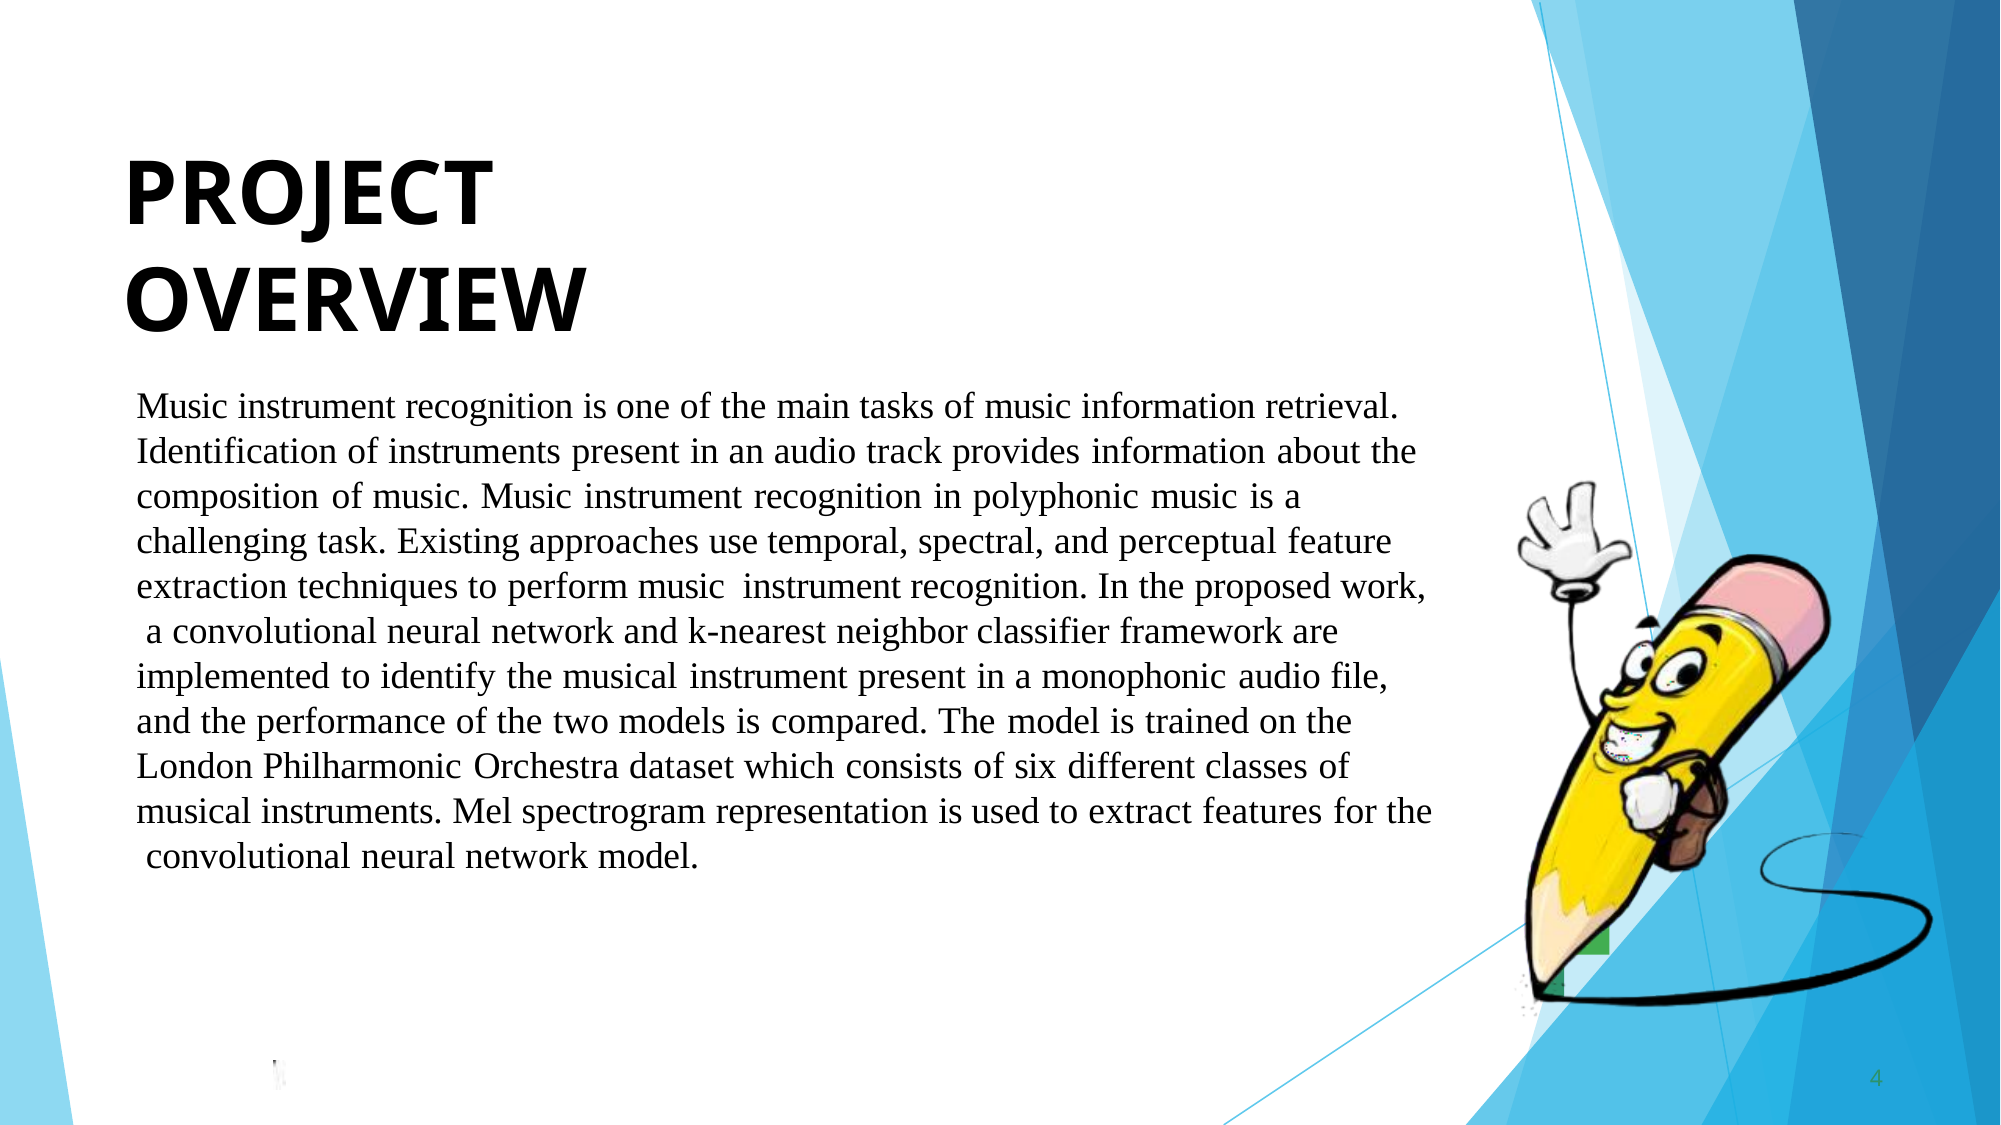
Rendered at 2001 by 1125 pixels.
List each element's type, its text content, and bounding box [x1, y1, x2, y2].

text_box Music instrument recognition is one of the main tasks of music information retrieval. Identification of instruments present in an audio track provides information about the composition of music. Music instrument recognition in polyphonic music is a challenging task. Existing approaches use temporal, spectral, and perceptual feature extraction techniques to perform music instrument recognition. In the proposed work, a convolutional neural network and k-nearest neighbor classifier framework are implemented to identify the musical instrument present in a monophonic audio file, and the performance of the two models is compared. The model is trained on the London Philharmonic Orchestra dataset which consists of six different classes of musical instruments. Mel spectrogram representation is used to extract features for the convolutional neural network model. [134, 379, 1434, 877]
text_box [1420, 434, 2000, 1060]
picture [273, 1060, 287, 1091]
slide_number 1 [1863, 1068, 1889, 1125]
title PROJECT OVERVIEW [120, 133, 988, 349]
